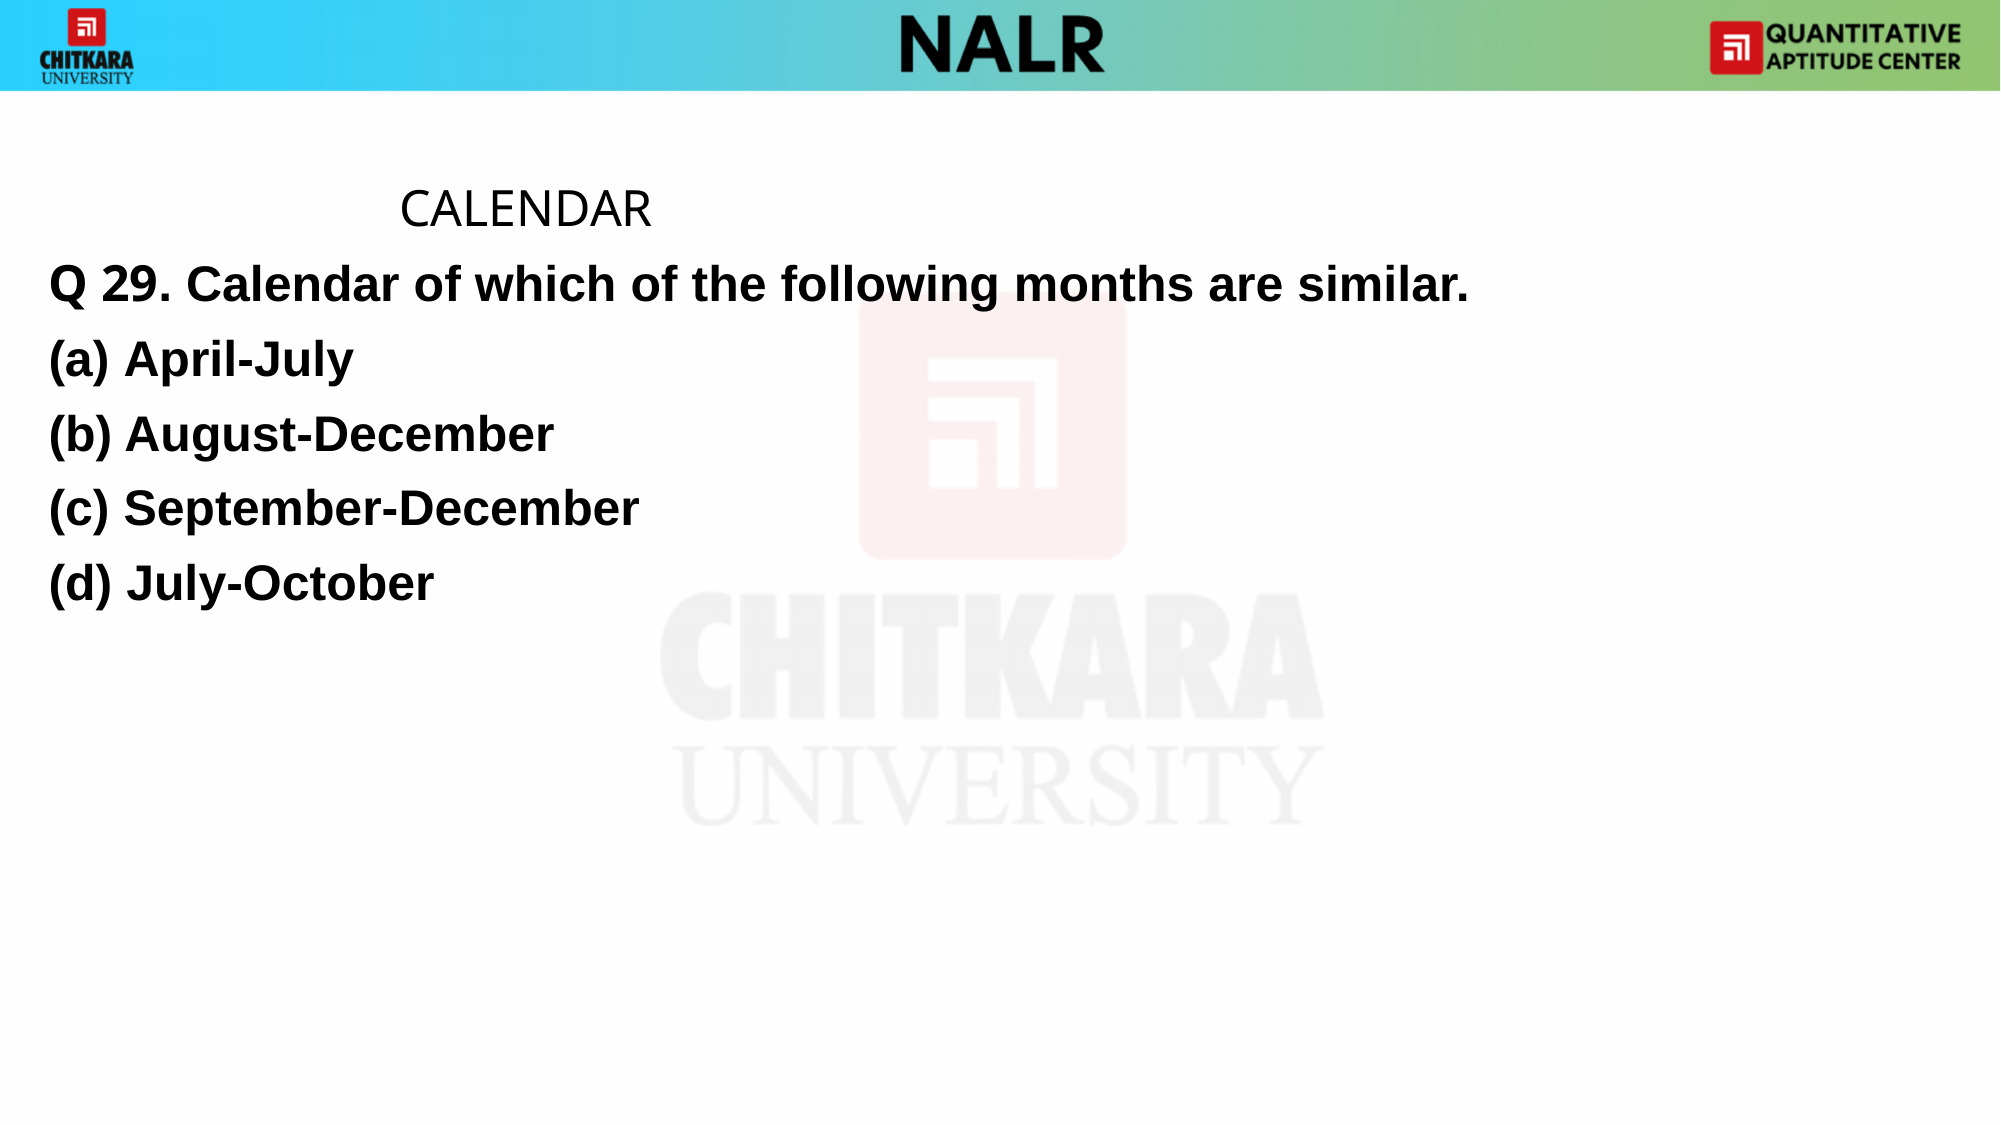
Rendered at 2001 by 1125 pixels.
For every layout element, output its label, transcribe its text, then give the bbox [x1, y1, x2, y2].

title [41, 31, 1959, 142]
picture [0, 0, 2001, 1125]
list CALENDAR Q 29. Calendar of which of the following months are similar. April-July (b) August-December (c) September-December (d) July-October [33, 175, 1959, 1053]
